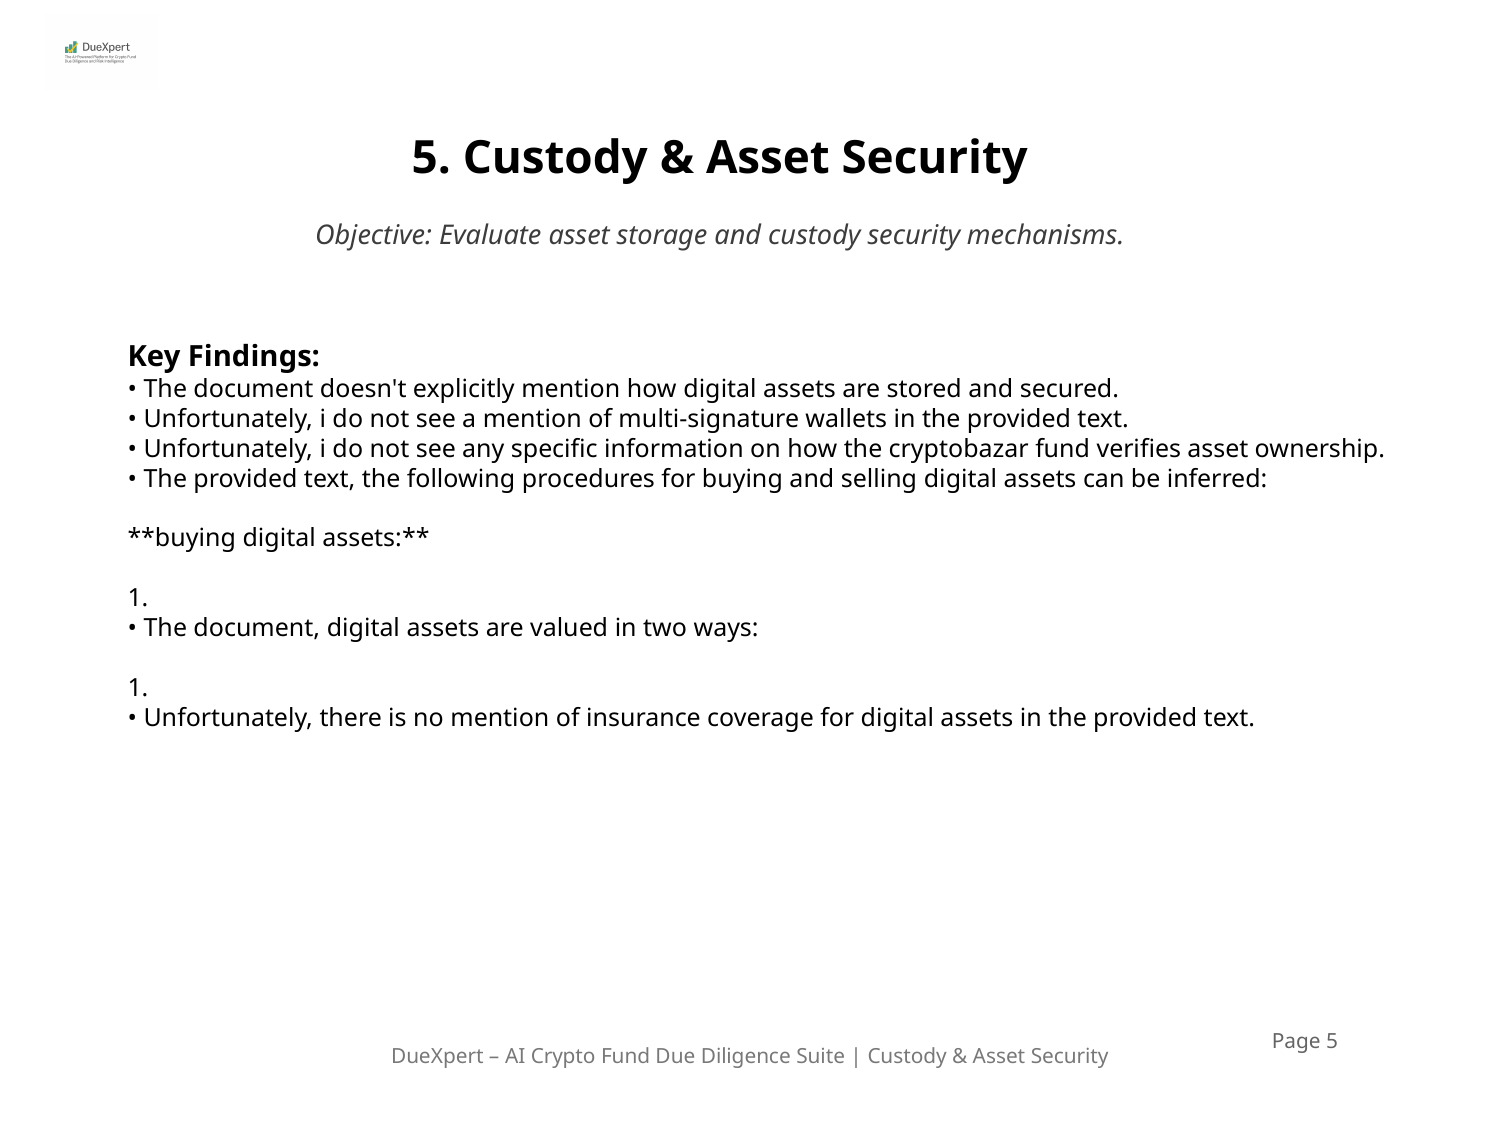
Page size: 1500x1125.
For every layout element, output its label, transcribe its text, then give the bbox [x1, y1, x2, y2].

text_box DueXpert – AI Crypto Fund Due Diligence Suite | Custody & Asset Security [376, 1035, 1124, 1075]
picture [44, 14, 158, 91]
text_box 5. Custody & Asset Security [396, 120, 1044, 190]
text_box Page 5 [1257, 1020, 1353, 1060]
text_box Objective: Evaluate asset storage and custody security mechanisms. [300, 209, 1140, 258]
text_box Key Findings: • The document doesn't explicitly mention how digital assets are stored and secured. • Unfortunately, i do not see a mention of multi-signature wallets in the provided text. • Unfortunately, i do not see any specific information on how the cryptobazar fund verifies asset ownership. • The provided text, the following procedures for buying and selling digital assets can be inferred: **buying digital assets:** 1. • The document, digital assets are valued in two ways: 1. • Unfortunately, there is no mention of insurance coverage for digital assets in the provided text. [112, 329, 1403, 739]
